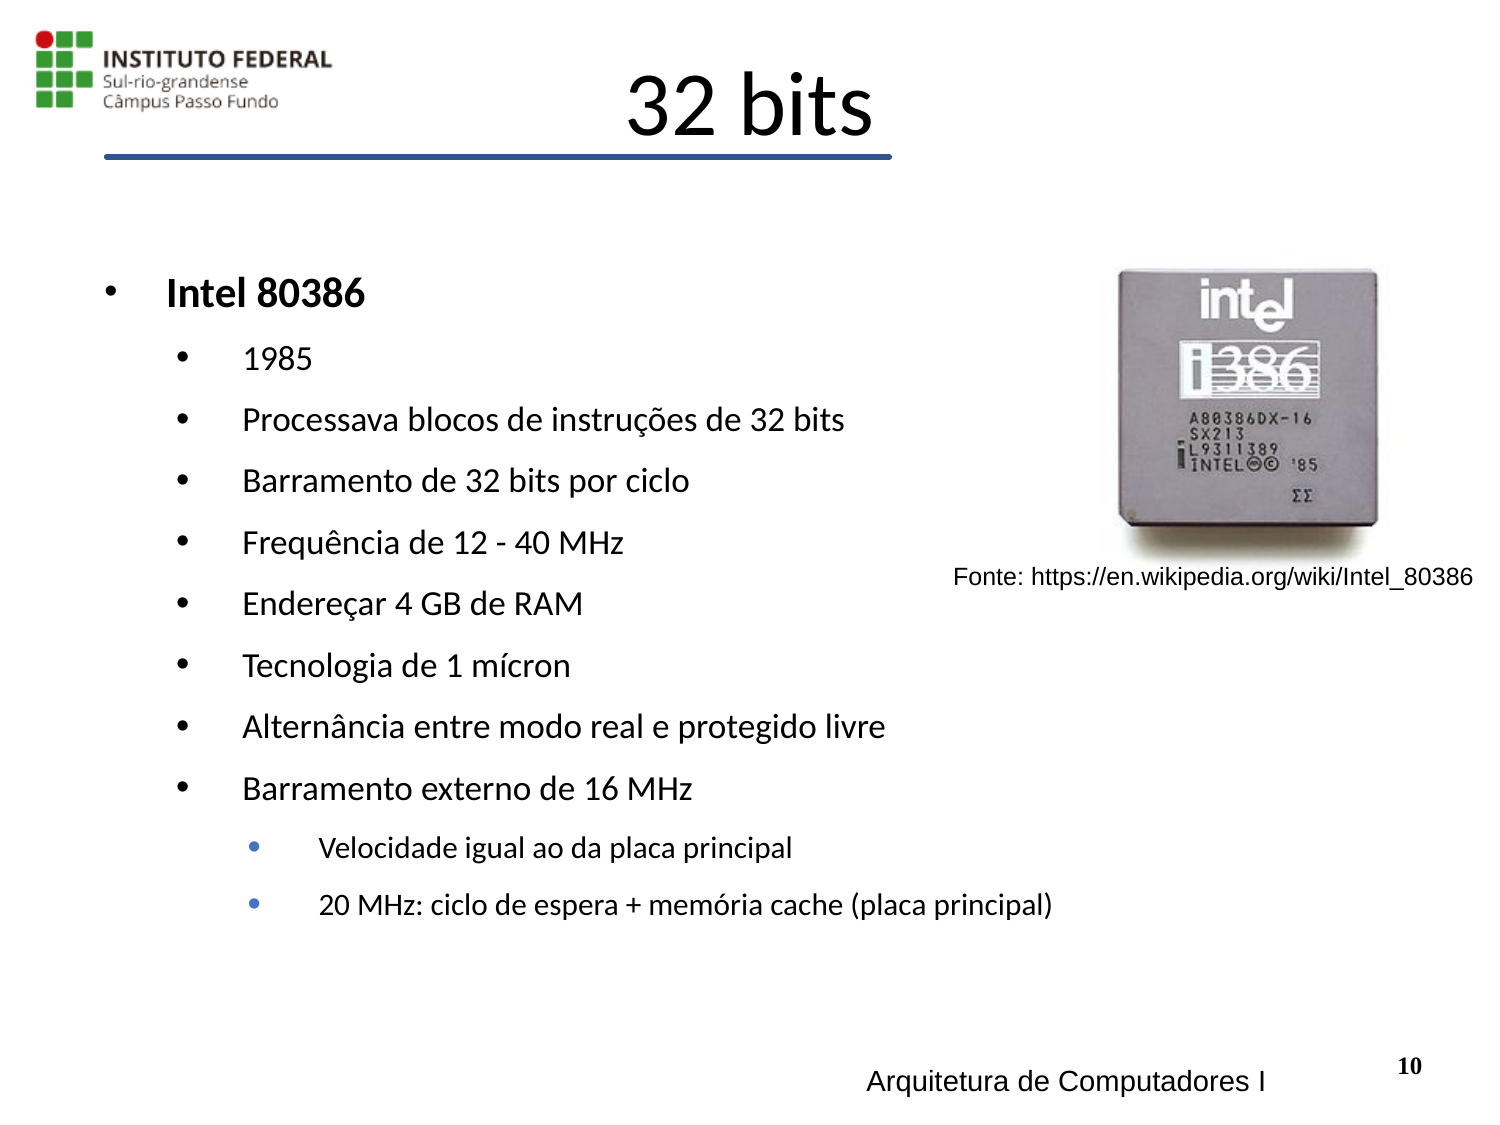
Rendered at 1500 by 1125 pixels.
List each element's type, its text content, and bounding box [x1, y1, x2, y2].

picture [21, 23, 340, 126]
list Intel 80386 1985 Processava blocos de instruções de 32 bits Barramento de 32 bits por ciclo Frequência de 12 - 40 MHz Endereçar 4 GB de RAM Tecnologia de 1 mícron Alternância entre modo real e protegido livre Barramento externo de 16 MHz Velocidade igual ao da placa principal 20 MHz: ciclo de espera + memória cache (placa principal) [75, 200, 1425, 930]
picture [1076, 228, 1421, 570]
text_box 10 [1049, 1012, 1438, 1088]
text_box Fonte: https://en.wikipedia.org/wiki/Intel_80386 [938, 552, 1495, 598]
title 32 bits [75, 11, 1425, 200]
text_box Arquitetura de Computadores I [733, 1054, 1400, 1125]
